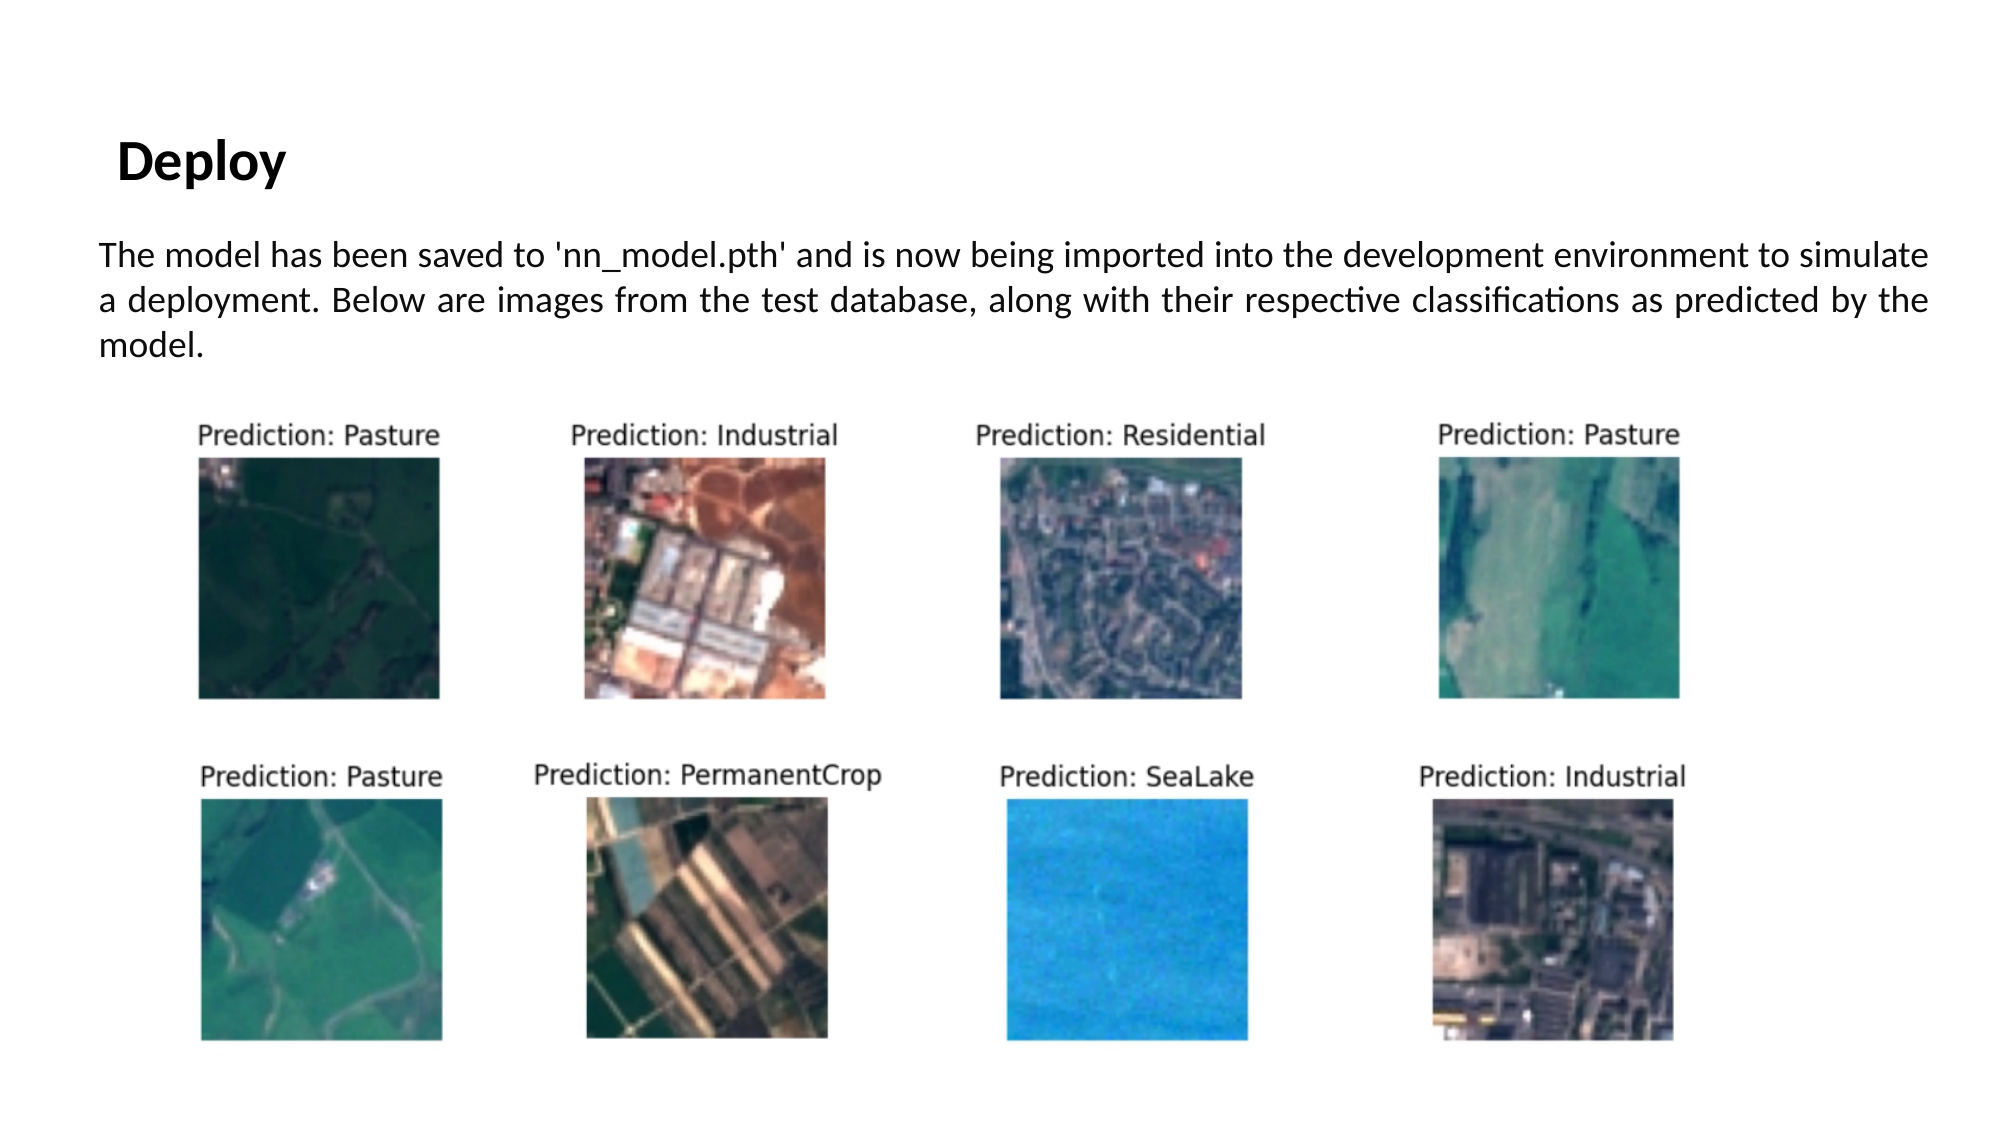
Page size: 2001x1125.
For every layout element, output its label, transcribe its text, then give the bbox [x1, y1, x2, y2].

text_box The model has been saved to 'nn_model.pth' and is now being imported into the development environment to simulate a deployment. Below are images from the test database, along with their respective classifications as predicted by the model. [84, 222, 1947, 373]
picture [1412, 754, 1694, 1050]
picture [523, 751, 888, 1054]
picture [560, 409, 851, 716]
text_box Deploy [102, 114, 742, 200]
picture [985, 754, 1270, 1050]
picture [1427, 412, 1694, 713]
picture [188, 414, 454, 711]
picture [966, 414, 1270, 711]
picture [188, 754, 453, 1050]
